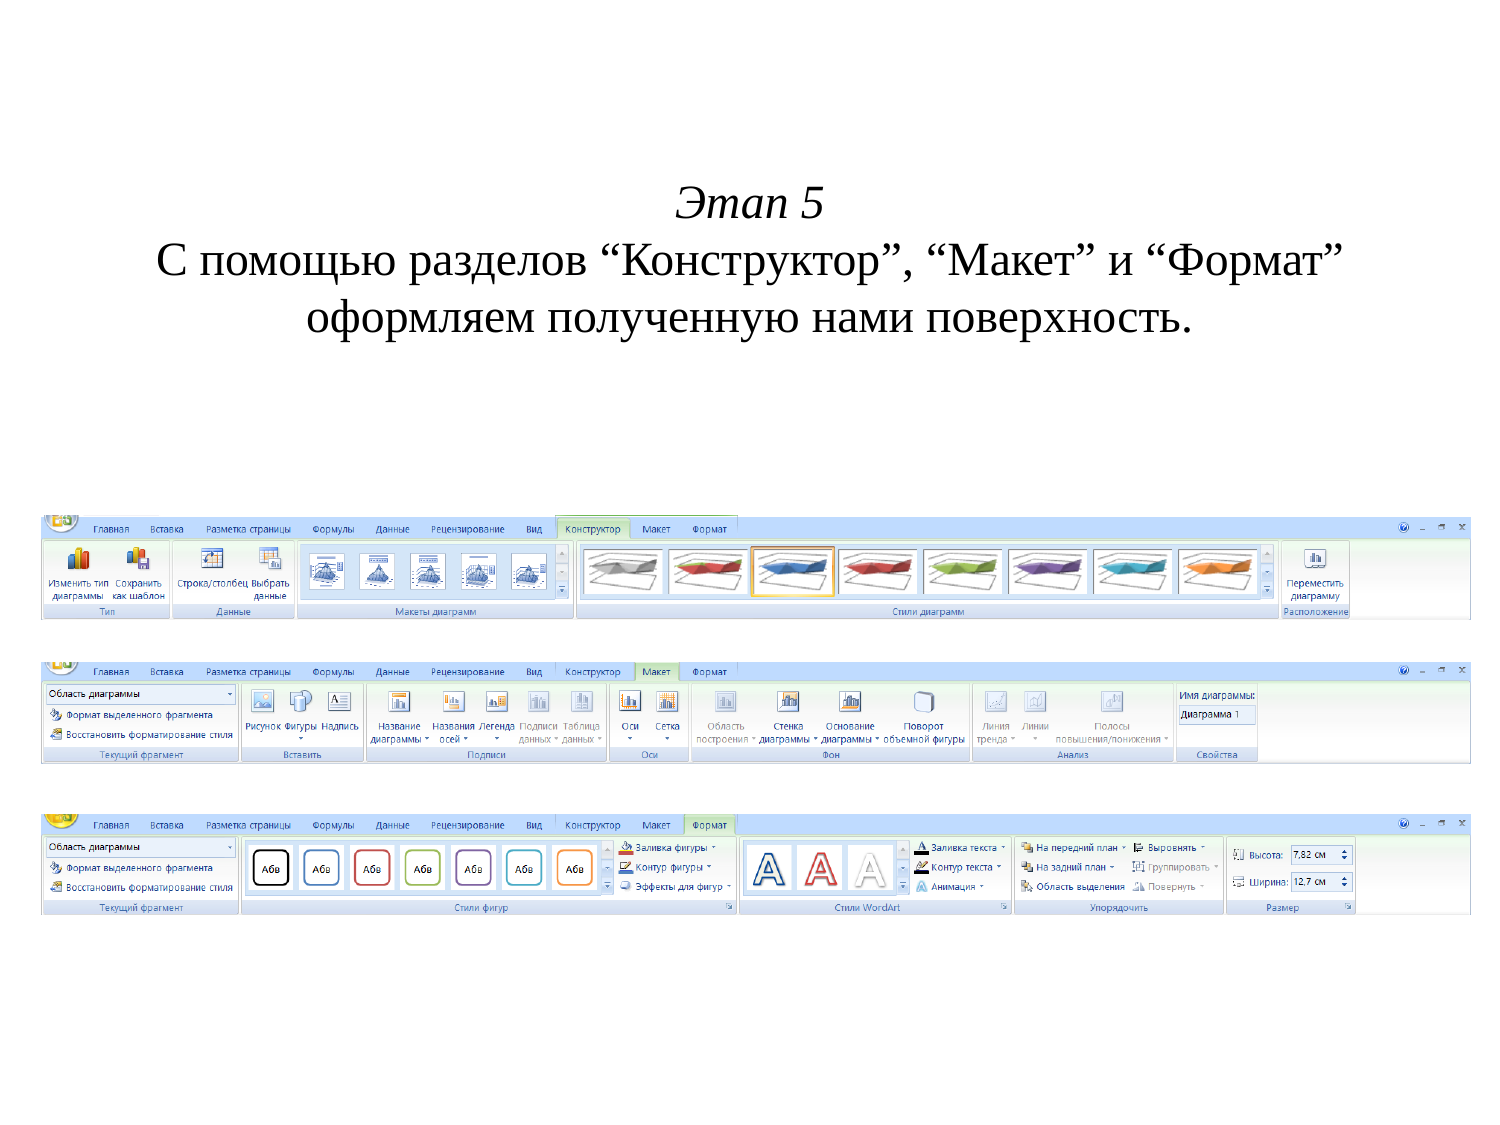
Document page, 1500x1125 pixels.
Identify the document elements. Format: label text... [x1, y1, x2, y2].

picture [41, 514, 1471, 620]
picture [41, 814, 1471, 916]
picture [41, 662, 1471, 764]
title Этап 5 С помощью разделов “Конструктор”, “Макет” и “Формат” оформляем полученную нами поверхность. [75, 162, 1425, 350]
